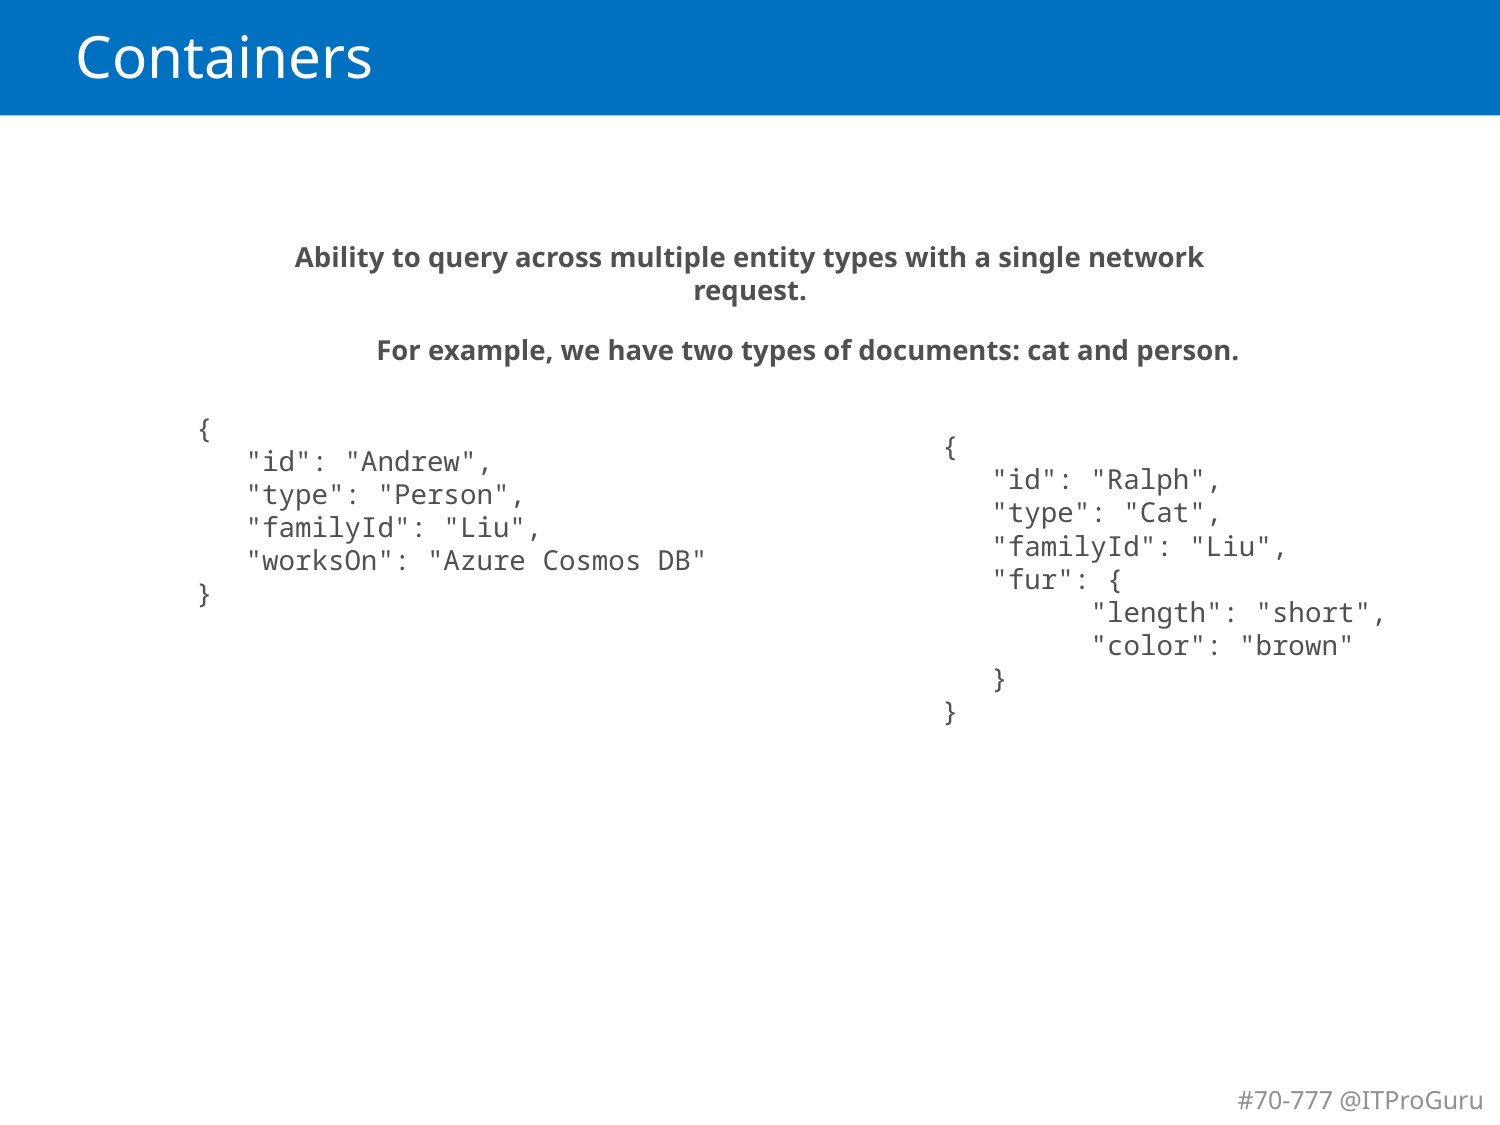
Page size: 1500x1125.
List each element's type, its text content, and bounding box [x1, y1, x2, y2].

text_box { "id": "Andrew", "type": "Person", "familyId": "Liu", "worksOn": "Azure Cosmos DB" } [98, 403, 844, 650]
text_box { "id": "Ralph", "type": "Cat", "familyId": "Liu", "fur": { "length": "short", "color": "brown" } } [844, 388, 1500, 735]
text_box Ability to query across multiple entity types with a single network request. [236, 232, 1264, 314]
title Containers [75, 0, 1351, 122]
text_box For example, we have two types of documents: cat and person. [361, 325, 1255, 374]
